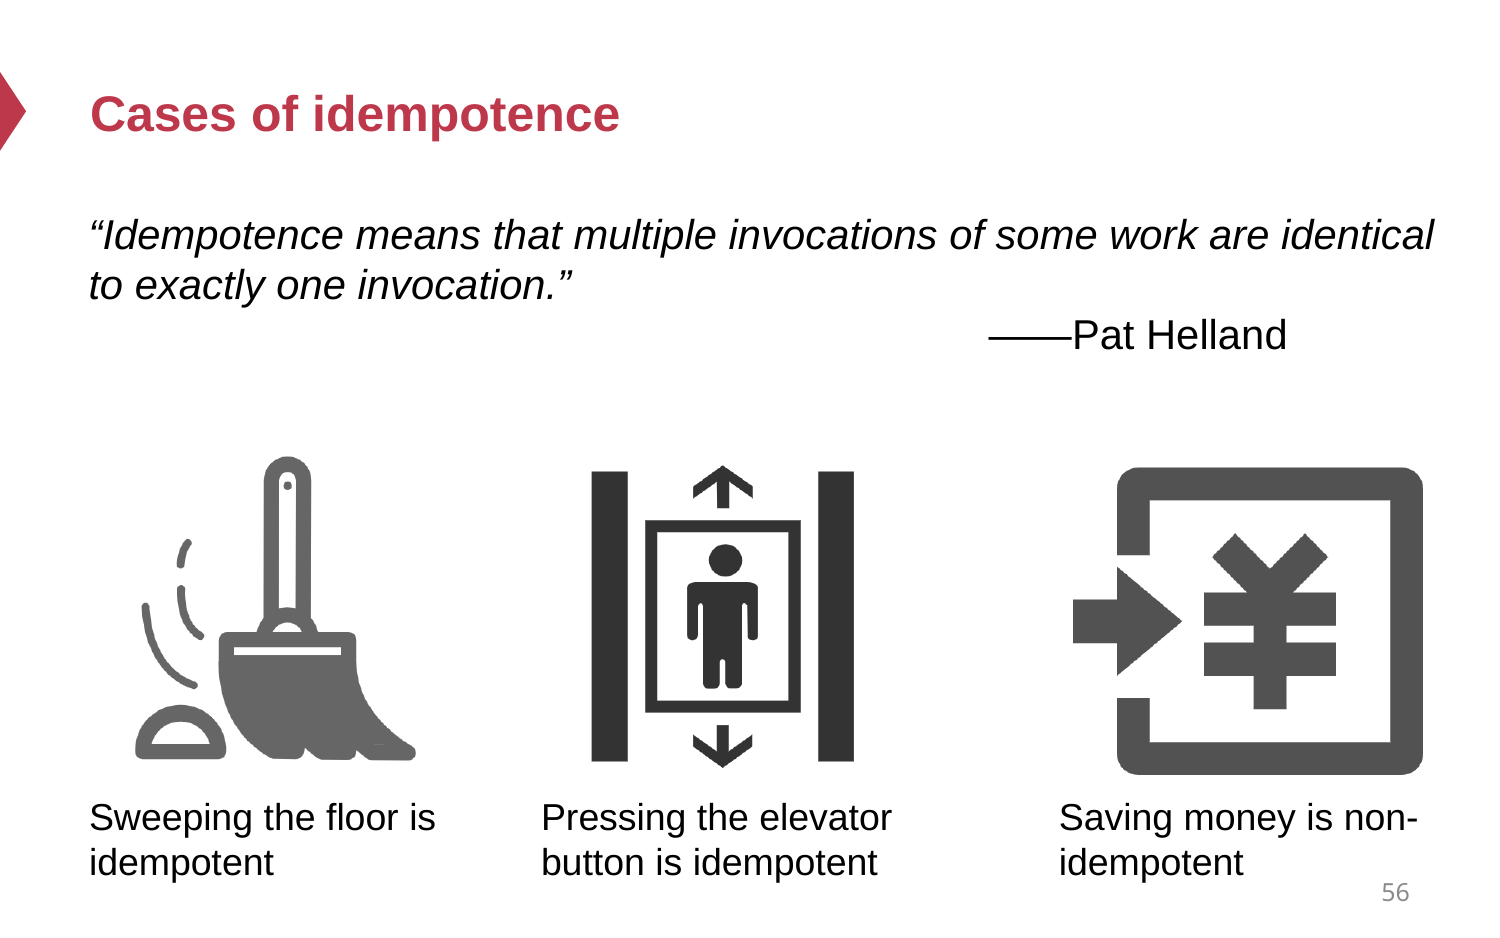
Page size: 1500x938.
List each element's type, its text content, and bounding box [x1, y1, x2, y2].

text_box Pressing the elevator button is idempotent [526, 785, 916, 891]
picture [1051, 444, 1449, 787]
text_box “Idempotence means that multiple invocations of some work are identical to exactly one invocation.” ——Pat Helland [73, 200, 1480, 366]
picture [100, 444, 438, 786]
slide_number 56 [1074, 891, 1425, 919]
picture [572, 444, 869, 790]
text_box Saving money is non-idempotent [1044, 785, 1456, 891]
title Cases of idempotence [75, 37, 1425, 186]
text_box Sweeping the floor is idempotent [74, 785, 464, 891]
